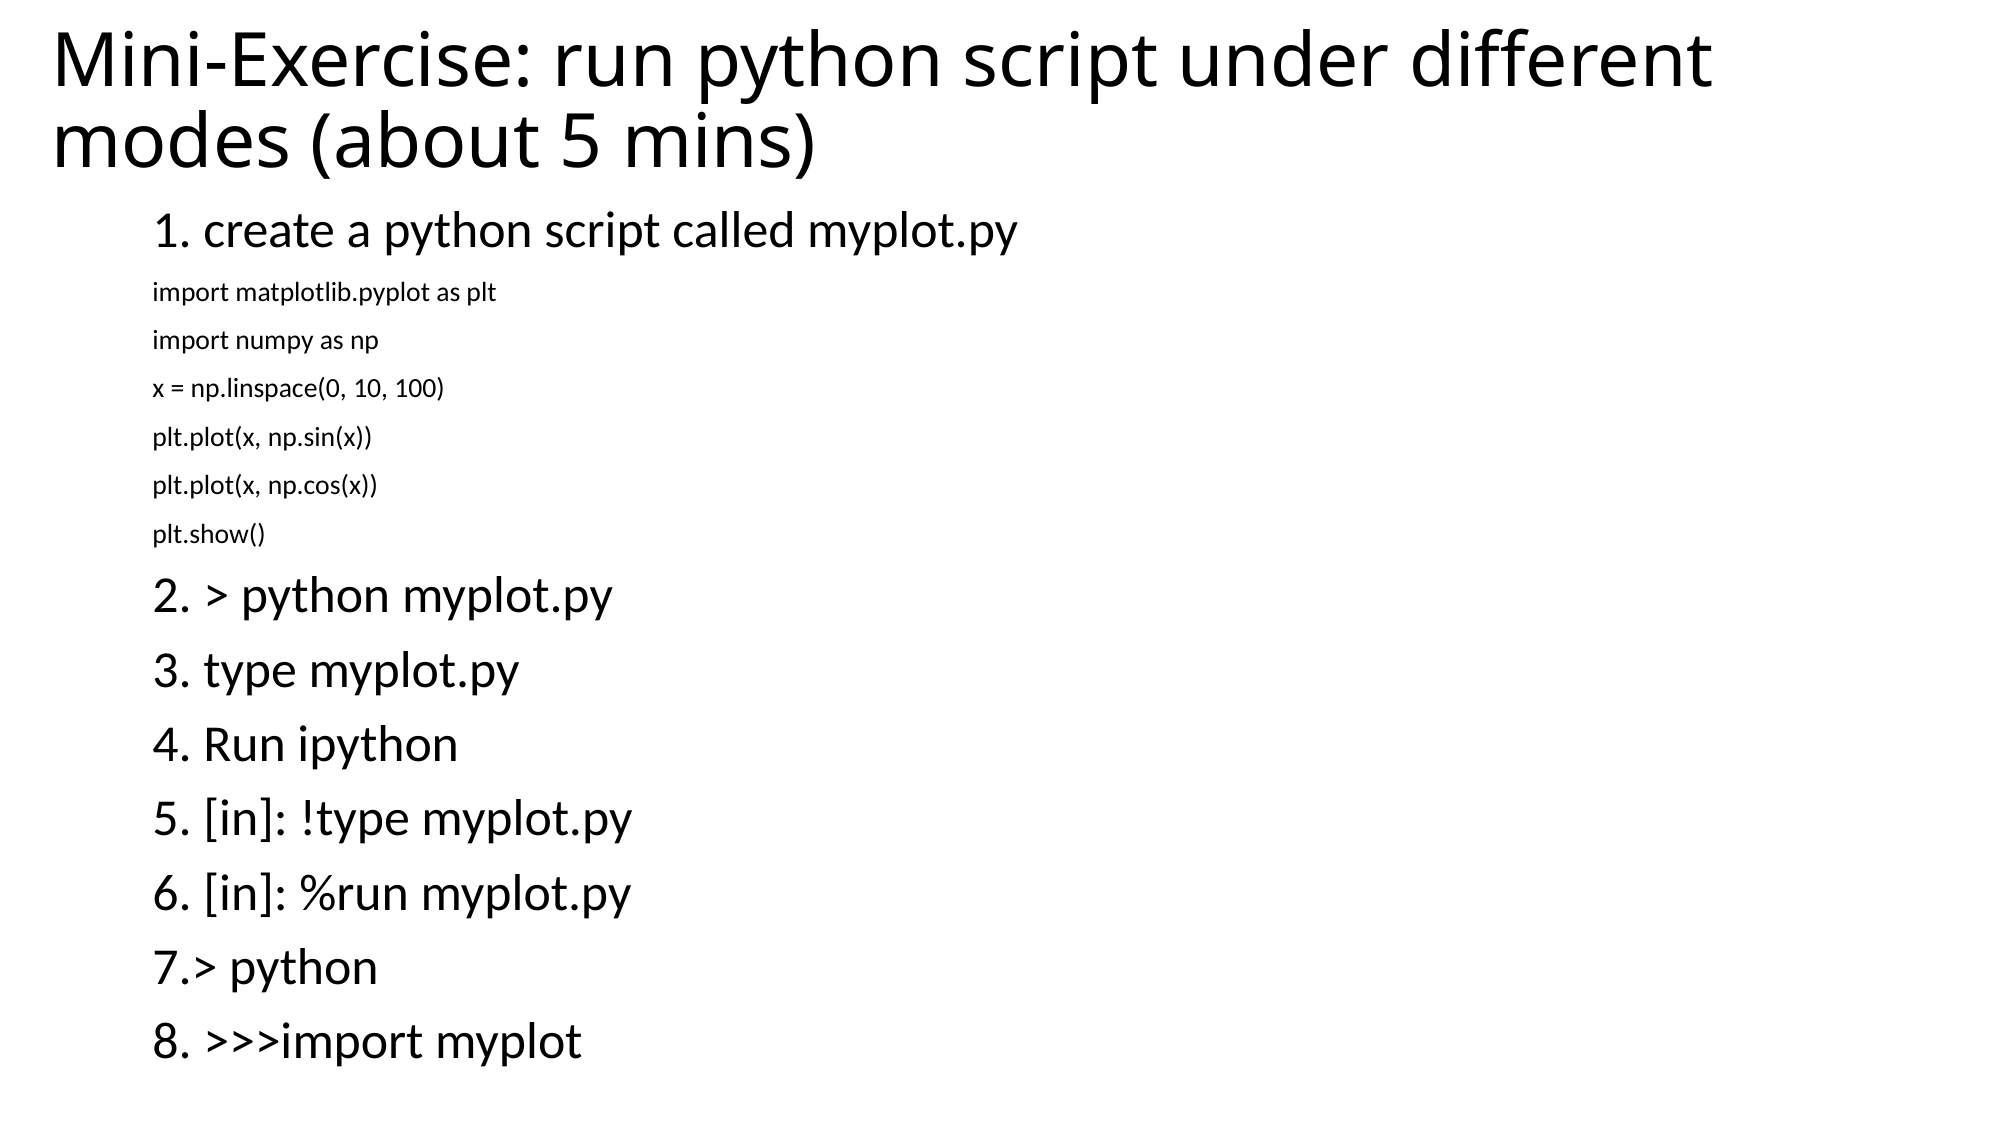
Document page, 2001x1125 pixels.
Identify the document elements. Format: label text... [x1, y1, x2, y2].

list 1. create a python script called myplot.py import matplotlib.pyplot as plt import numpy as np x = np.linspace(0, 10, 100) plt.plot(x, np.sin(x)) plt.plot(x, np.cos(x)) plt.show() 2. > python myplot.py 3. type myplot.py 4. Run ipython 5. [in]: !type myplot.py 6. [in]: %run myplot.py 7.> python 8. >>>import myplot [137, 195, 1863, 1080]
title Mini-Exercise: run python script under different modes (about 5 mins) [36, 18, 1932, 278]
